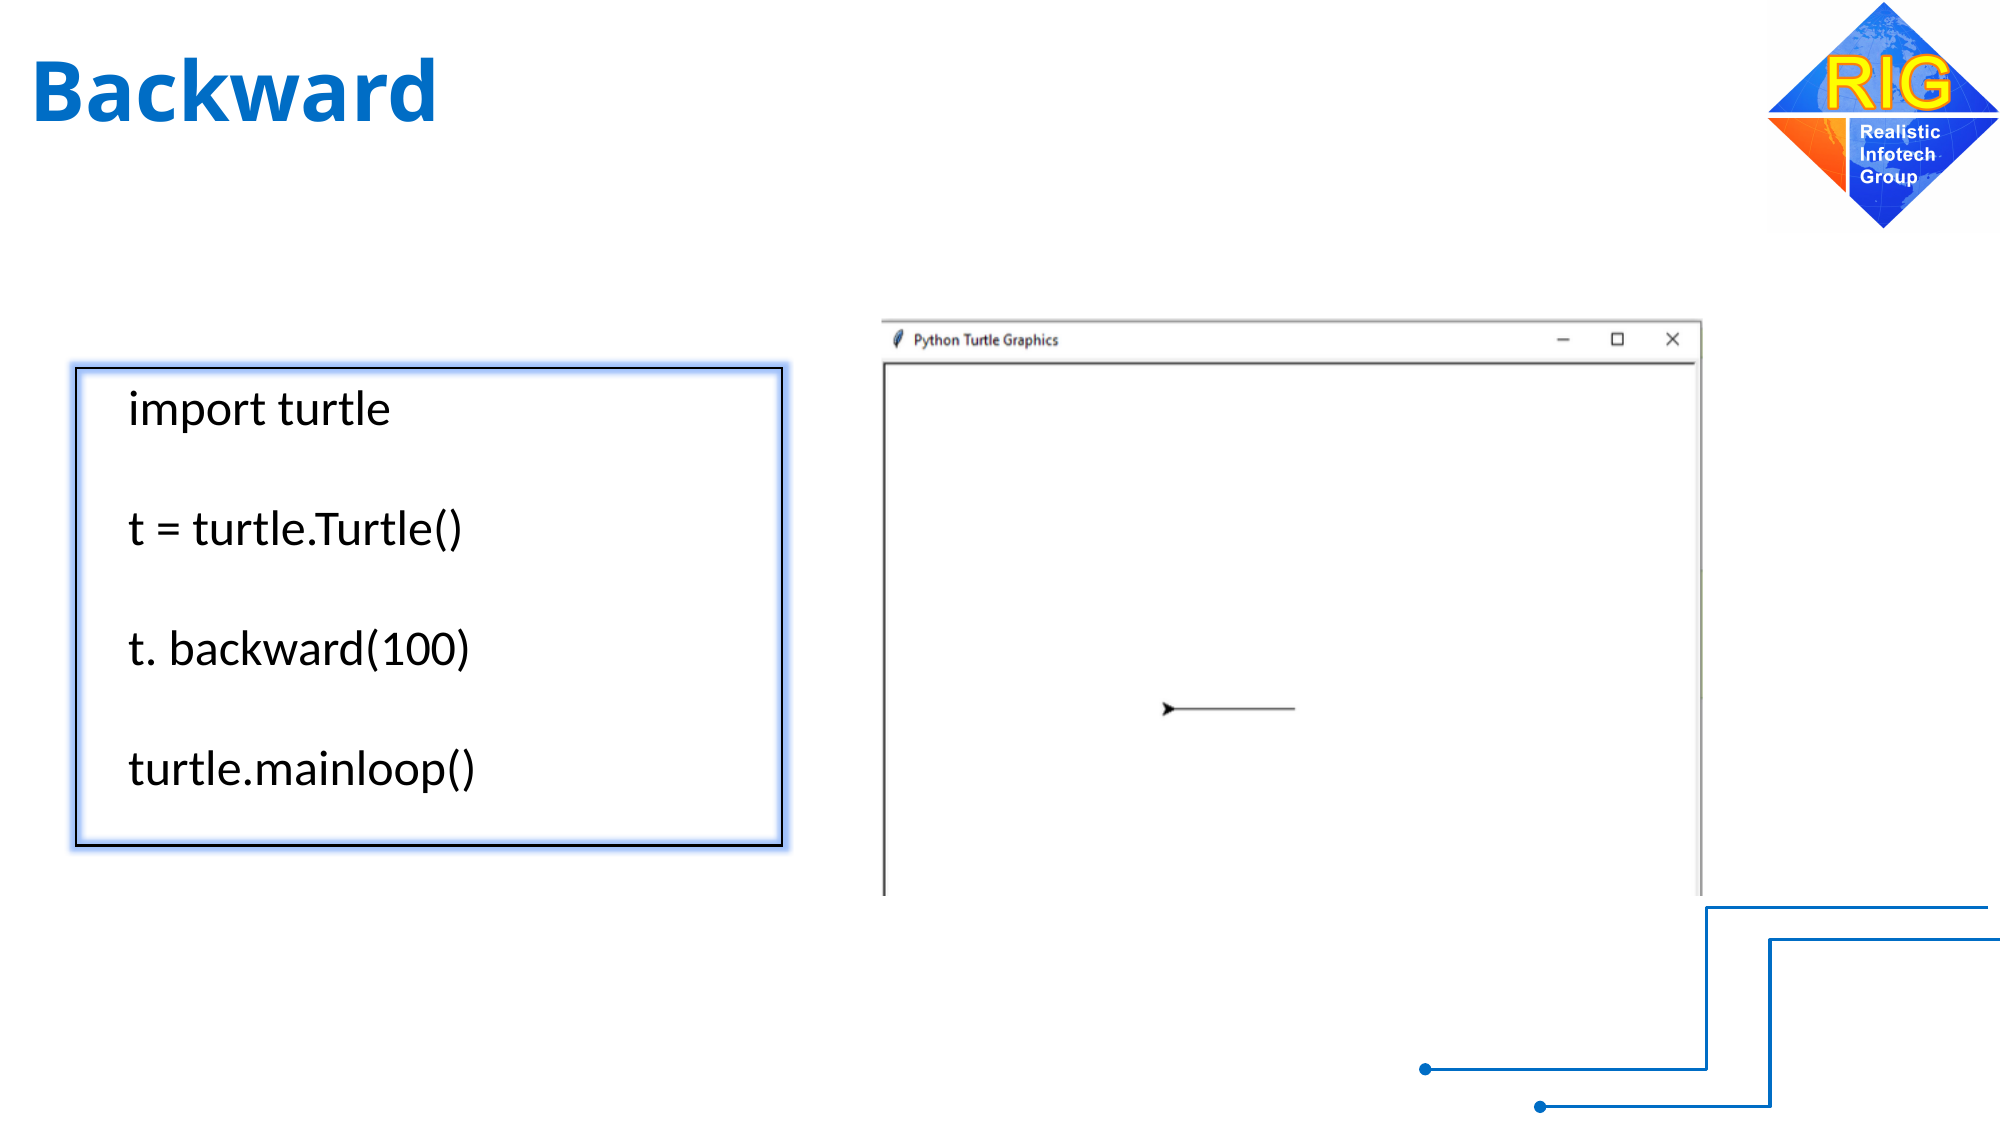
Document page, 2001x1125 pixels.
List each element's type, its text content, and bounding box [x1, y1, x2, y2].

picture [878, 317, 1707, 896]
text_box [1540, 939, 2000, 1107]
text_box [1425, 907, 1989, 1070]
picture [1767, 0, 2000, 233]
text_box [75, 367, 783, 847]
text_box Backward [14, 30, 1652, 146]
